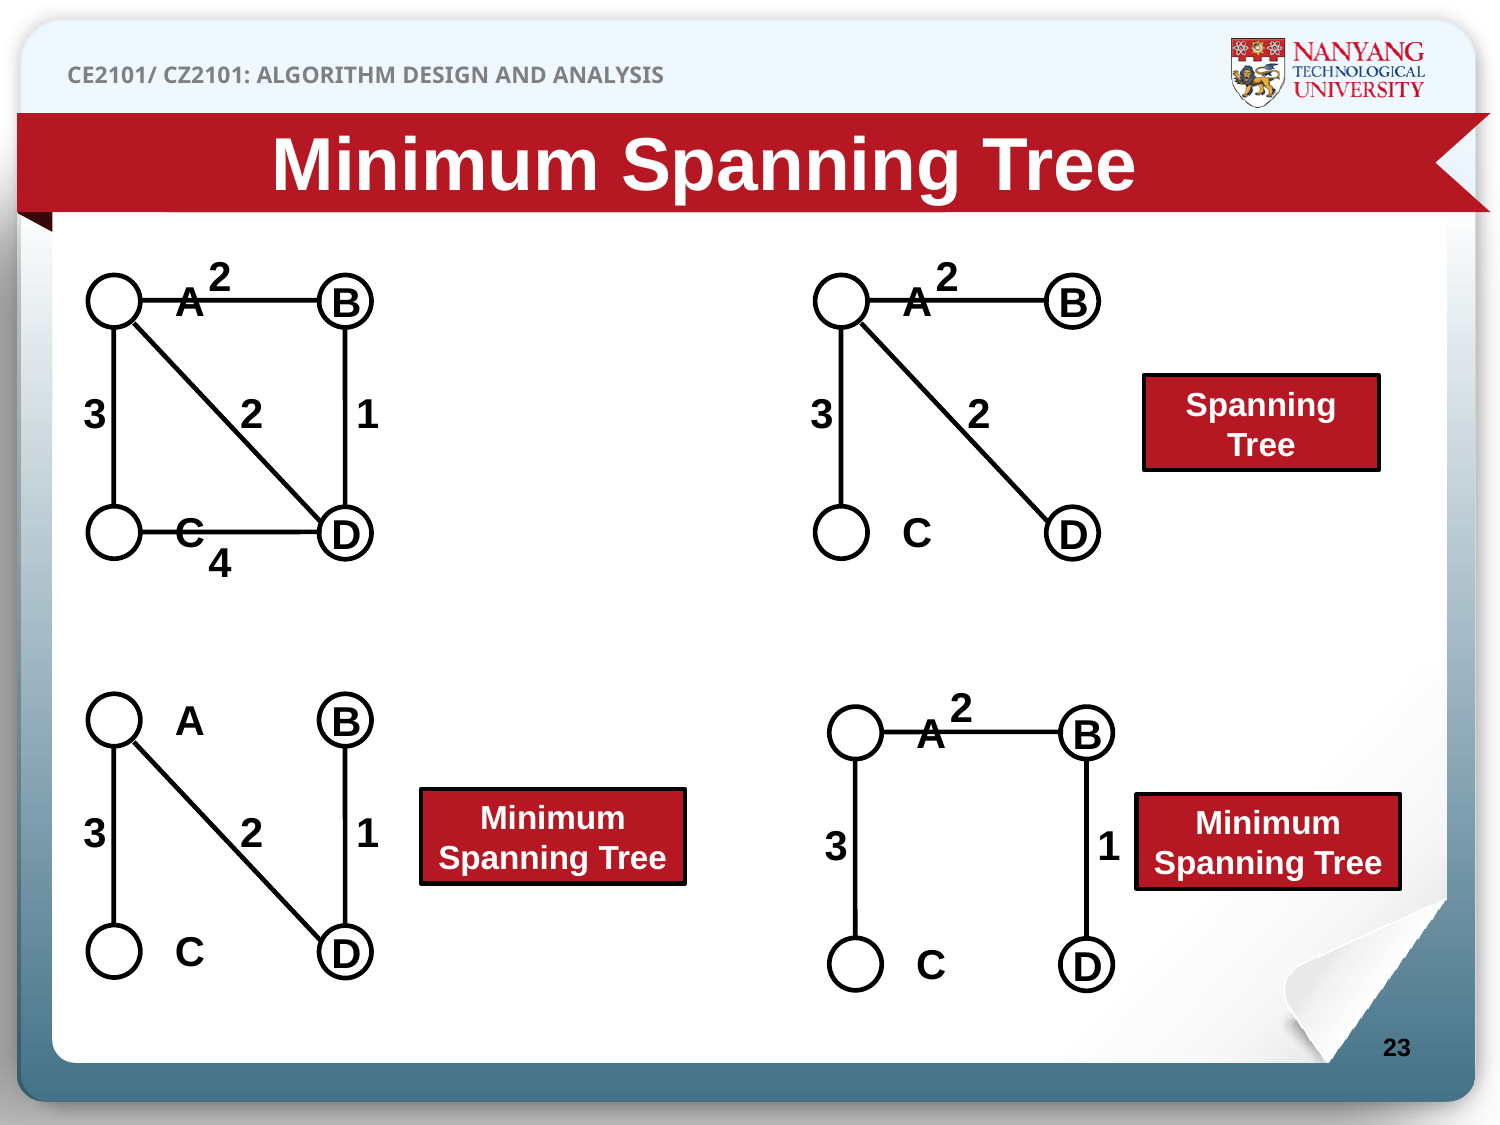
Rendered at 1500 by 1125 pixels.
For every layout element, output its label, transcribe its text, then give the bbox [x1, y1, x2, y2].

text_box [68, 241, 395, 595]
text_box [68, 685, 685, 985]
picture [0, 0, 1500, 1125]
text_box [795, 241, 1380, 566]
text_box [809, 673, 1401, 998]
list Minimum Spanning Tree [55, 119, 1355, 201]
